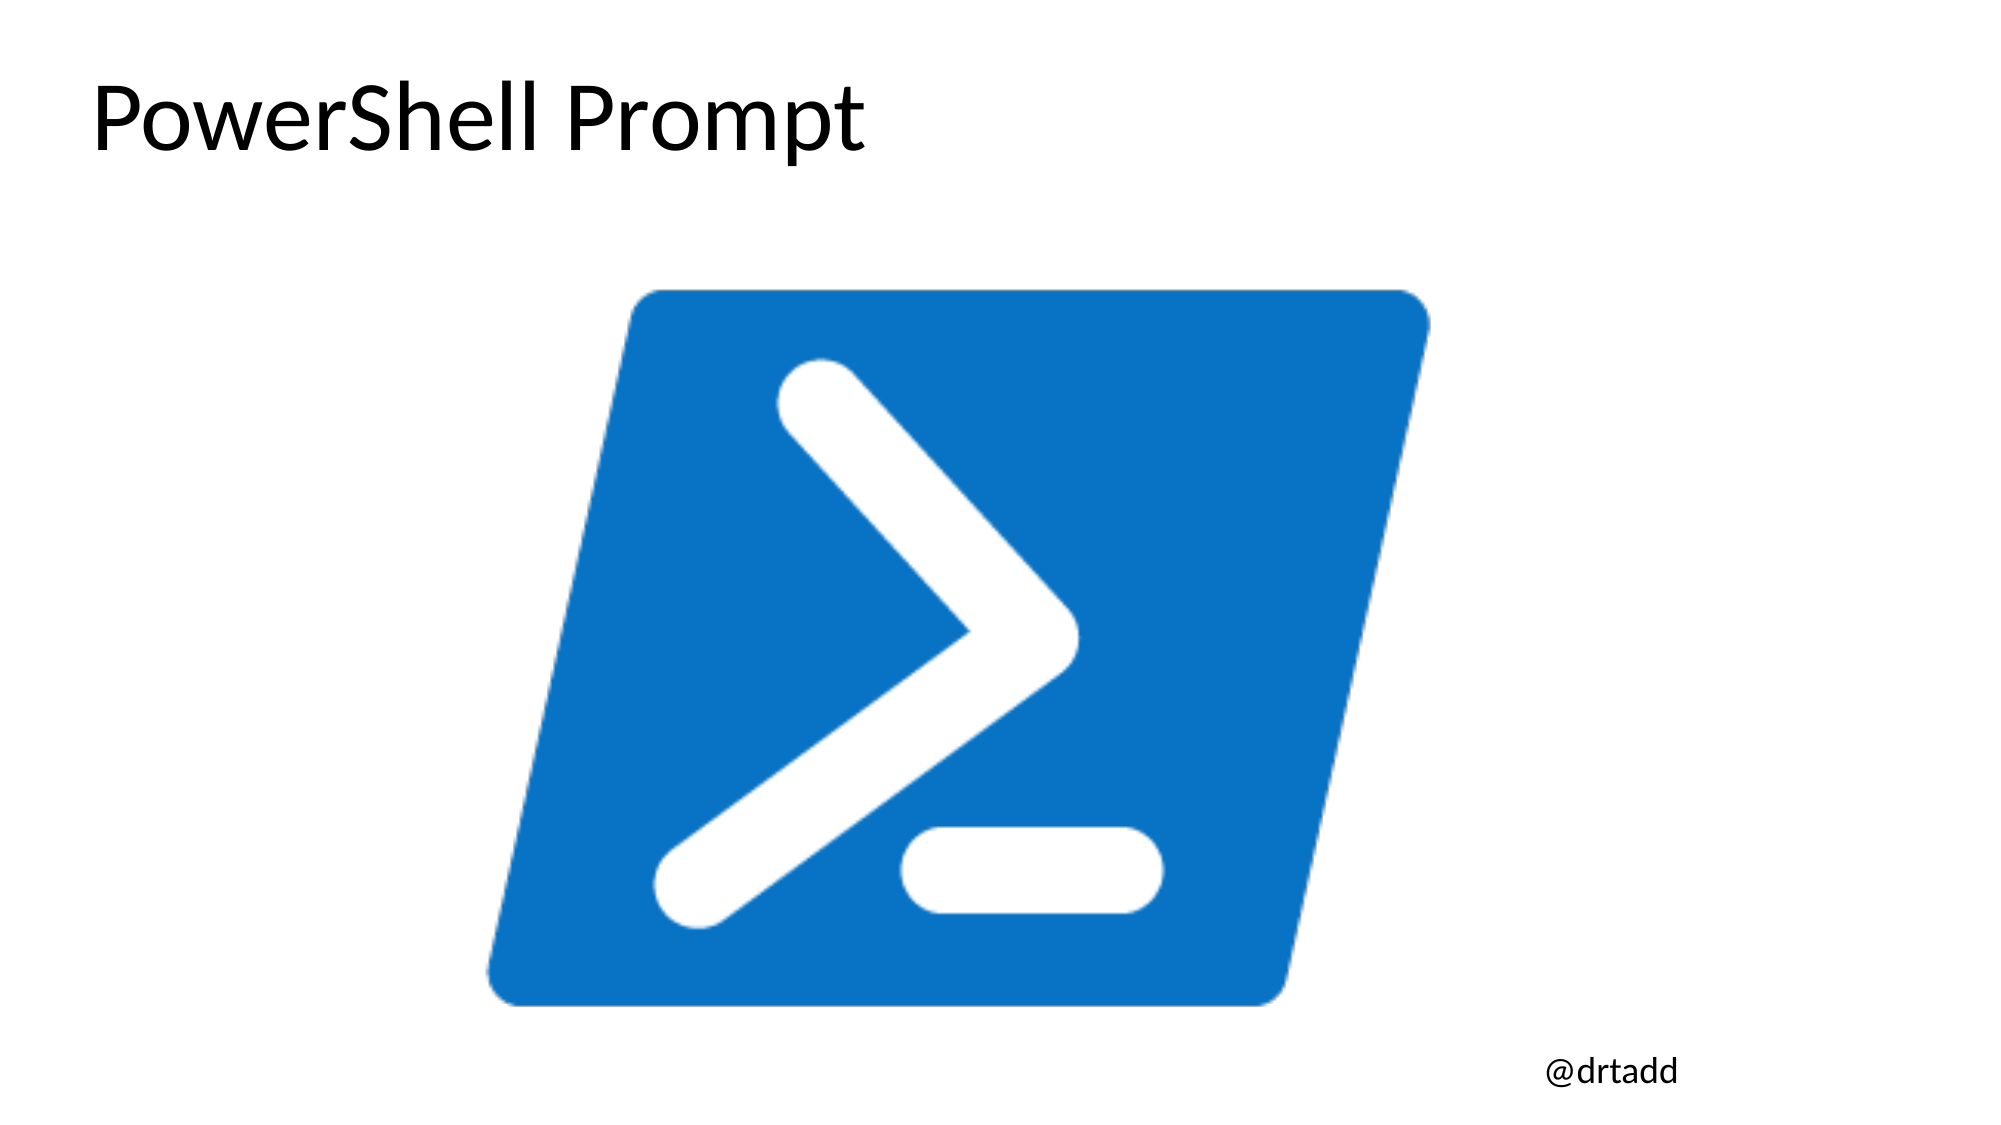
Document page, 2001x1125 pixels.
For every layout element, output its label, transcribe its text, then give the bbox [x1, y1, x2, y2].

picture [259, 168, 1647, 1112]
text_box PowerShell Prompt [76, 42, 1557, 178]
text_box @drtadd [1647, 1038, 1694, 1099]
